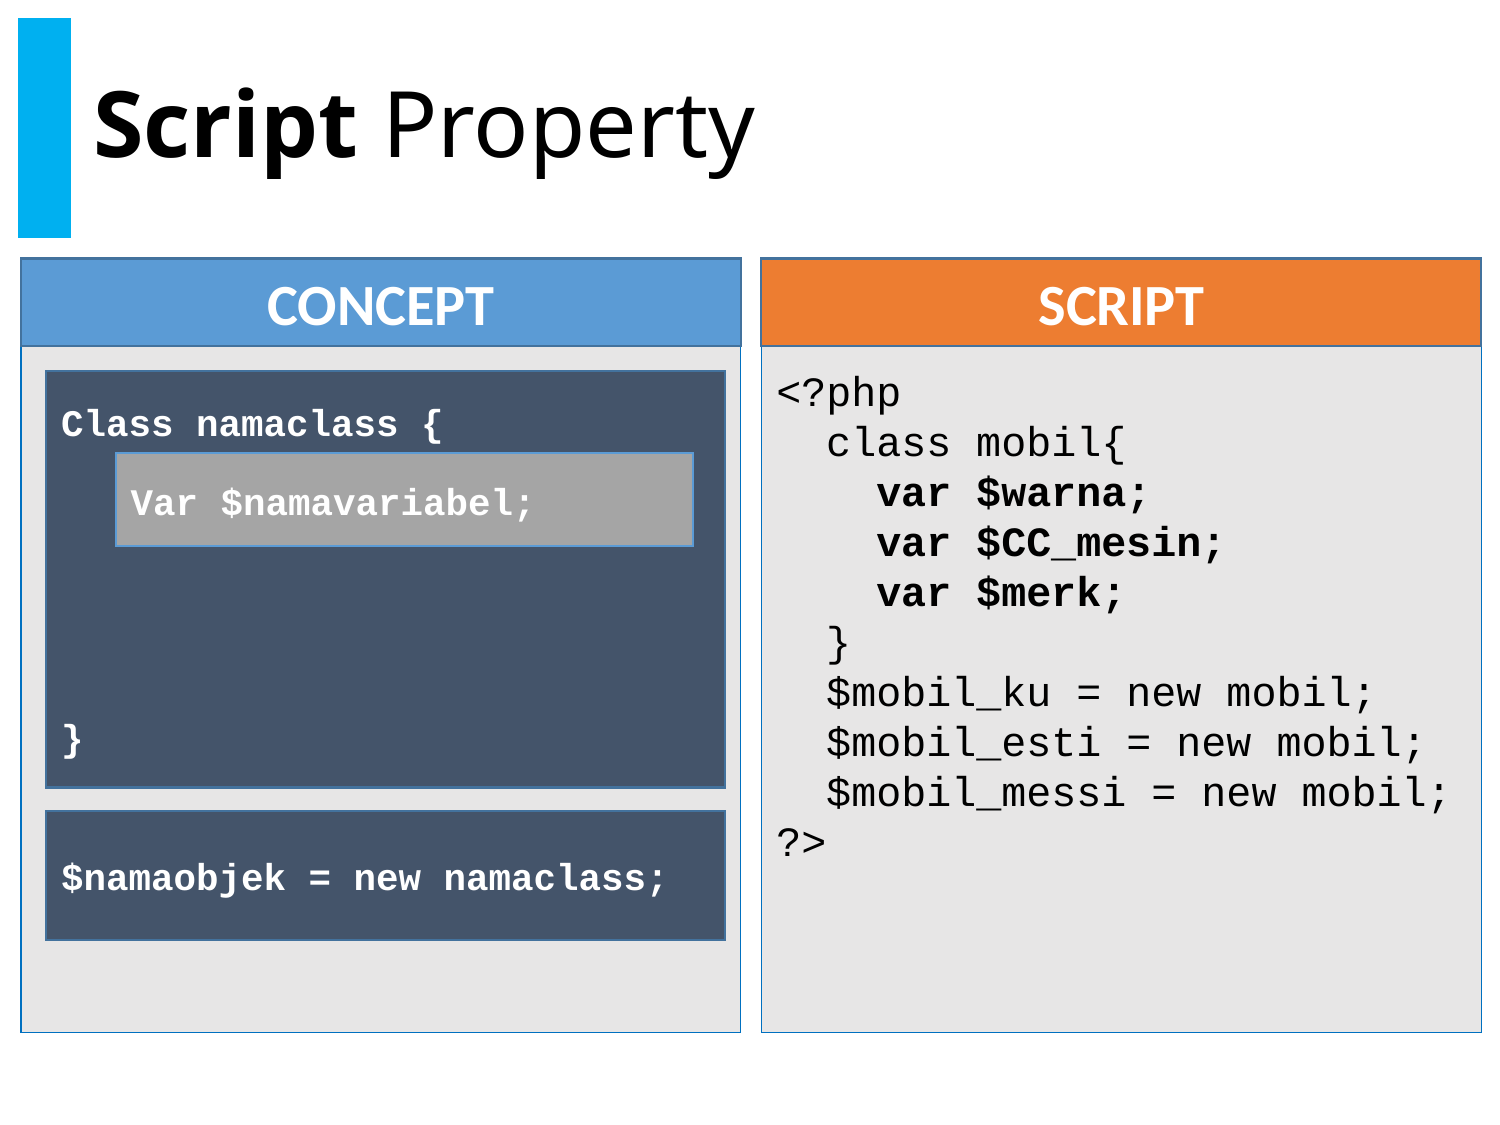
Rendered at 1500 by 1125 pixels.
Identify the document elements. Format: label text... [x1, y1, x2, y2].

text_box $namaobjek = new namaclass; [45, 810, 726, 941]
title Script Property [78, 19, 1443, 237]
text_box SCRIPT [760, 257, 1482, 347]
text_box [20, 347, 741, 1033]
text_box Class namaclass { } [45, 370, 726, 789]
text_box Var $namavariabel; [115, 452, 694, 547]
text_box <?php class mobil{ var $warna; var $CC_mesin; var $merk; } $mobil_ku = new mobil; $mobil_esti = new mobil; $mobil_messi = new mobil; ?> [761, 347, 1482, 1033]
text_box CONCEPT [20, 257, 742, 347]
